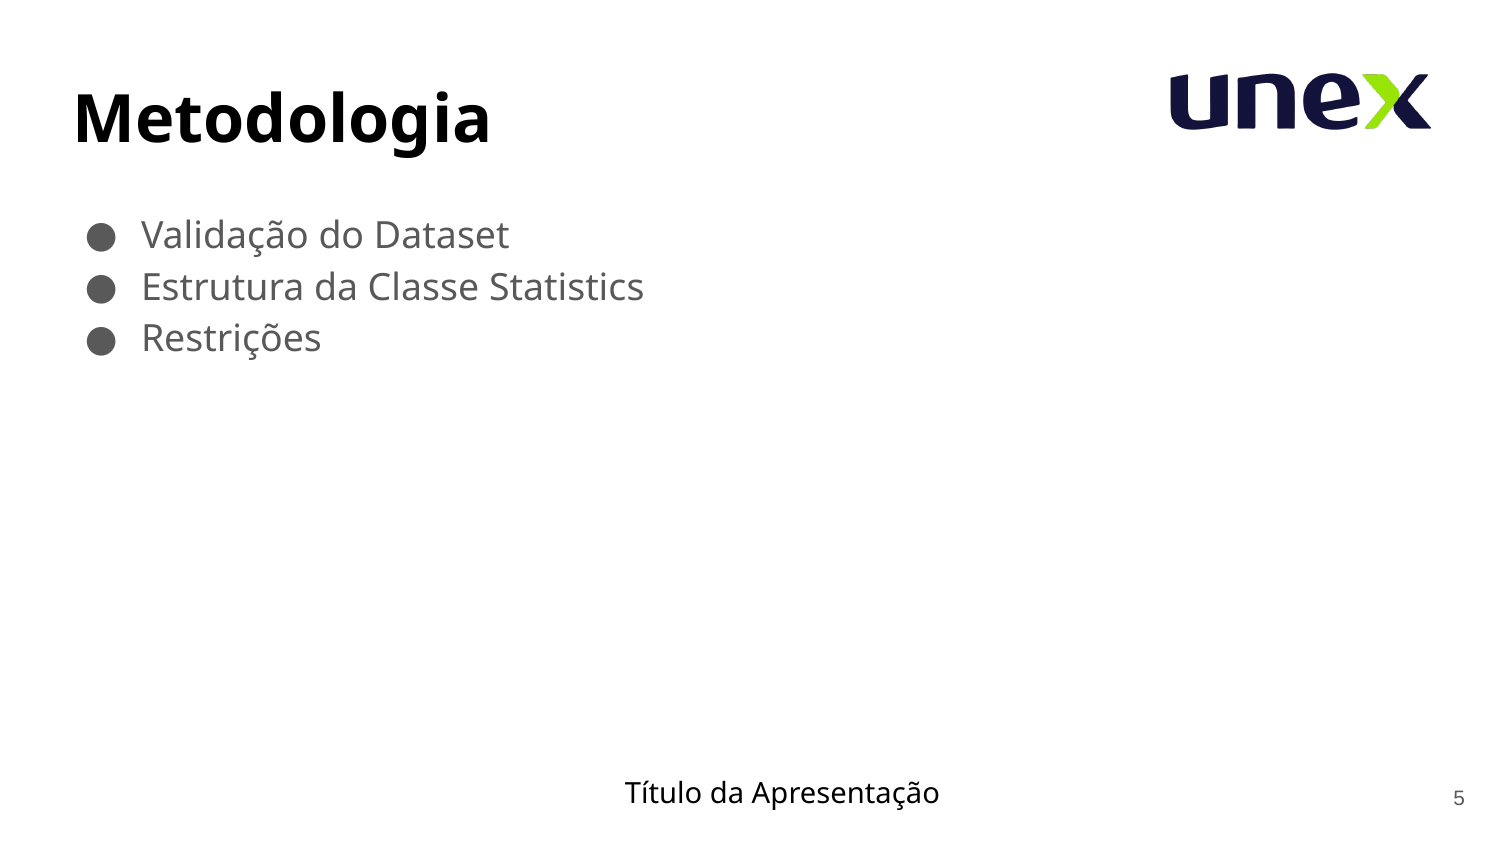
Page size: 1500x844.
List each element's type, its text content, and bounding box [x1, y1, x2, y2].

text_box Título da Apresentação [527, 763, 1020, 825]
text_box Metodologia [57, 60, 1144, 174]
list Validação do Dataset Estrutura da Classe Statistics Restrições [51, 189, 1449, 750]
picture [1149, 15, 1450, 190]
slide_number 5 [1389, 764, 1480, 830]
